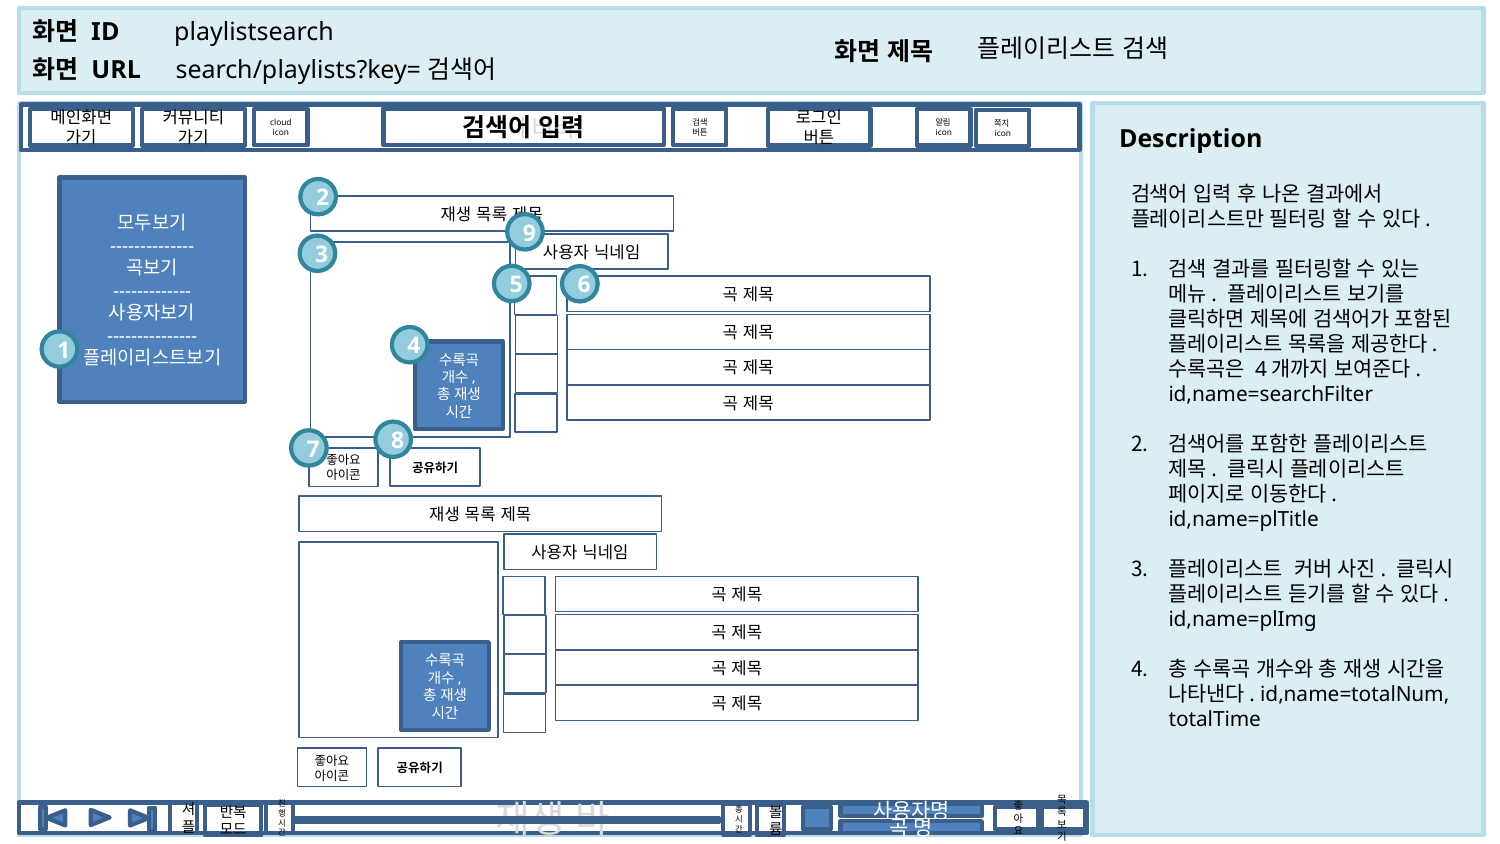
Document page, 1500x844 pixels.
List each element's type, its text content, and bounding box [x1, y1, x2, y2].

text_box playlistsearch [159, 8, 408, 54]
text_box 검색어 입력 후 나온 결과에서 플레이리스트만 필터링 할 수 있다. 검색 결과를 필터링할 수 있는 메뉴. 플레이리스트 보기를 클릭하면 제목에 검색어가 포함된 플레이리스트 목록을 제공한다. 수록곡은 4개까지 보여준다. id,name=searchFilter 검색어를 포함한 플레이리스트 제목. 클릭시 플레이리스트 페이지로 이동한다. id,name=plTitle 플레이리스트 커버 사진. 클릭시 플레이리스트 듣기를 할 수 있다. id,name=plImg 총 수록곡 개수와 총 재생 시간을 나타낸다. id,name=totalNum, totalTime [1116, 173, 1471, 739]
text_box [41, 178, 931, 487]
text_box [20, 104, 1080, 151]
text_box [297, 495, 919, 787]
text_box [18, 802, 1087, 836]
text_box 플레이리스트 검색 [962, 25, 1211, 70]
text_box search/playlists?key=검색어 [160, 46, 537, 91]
